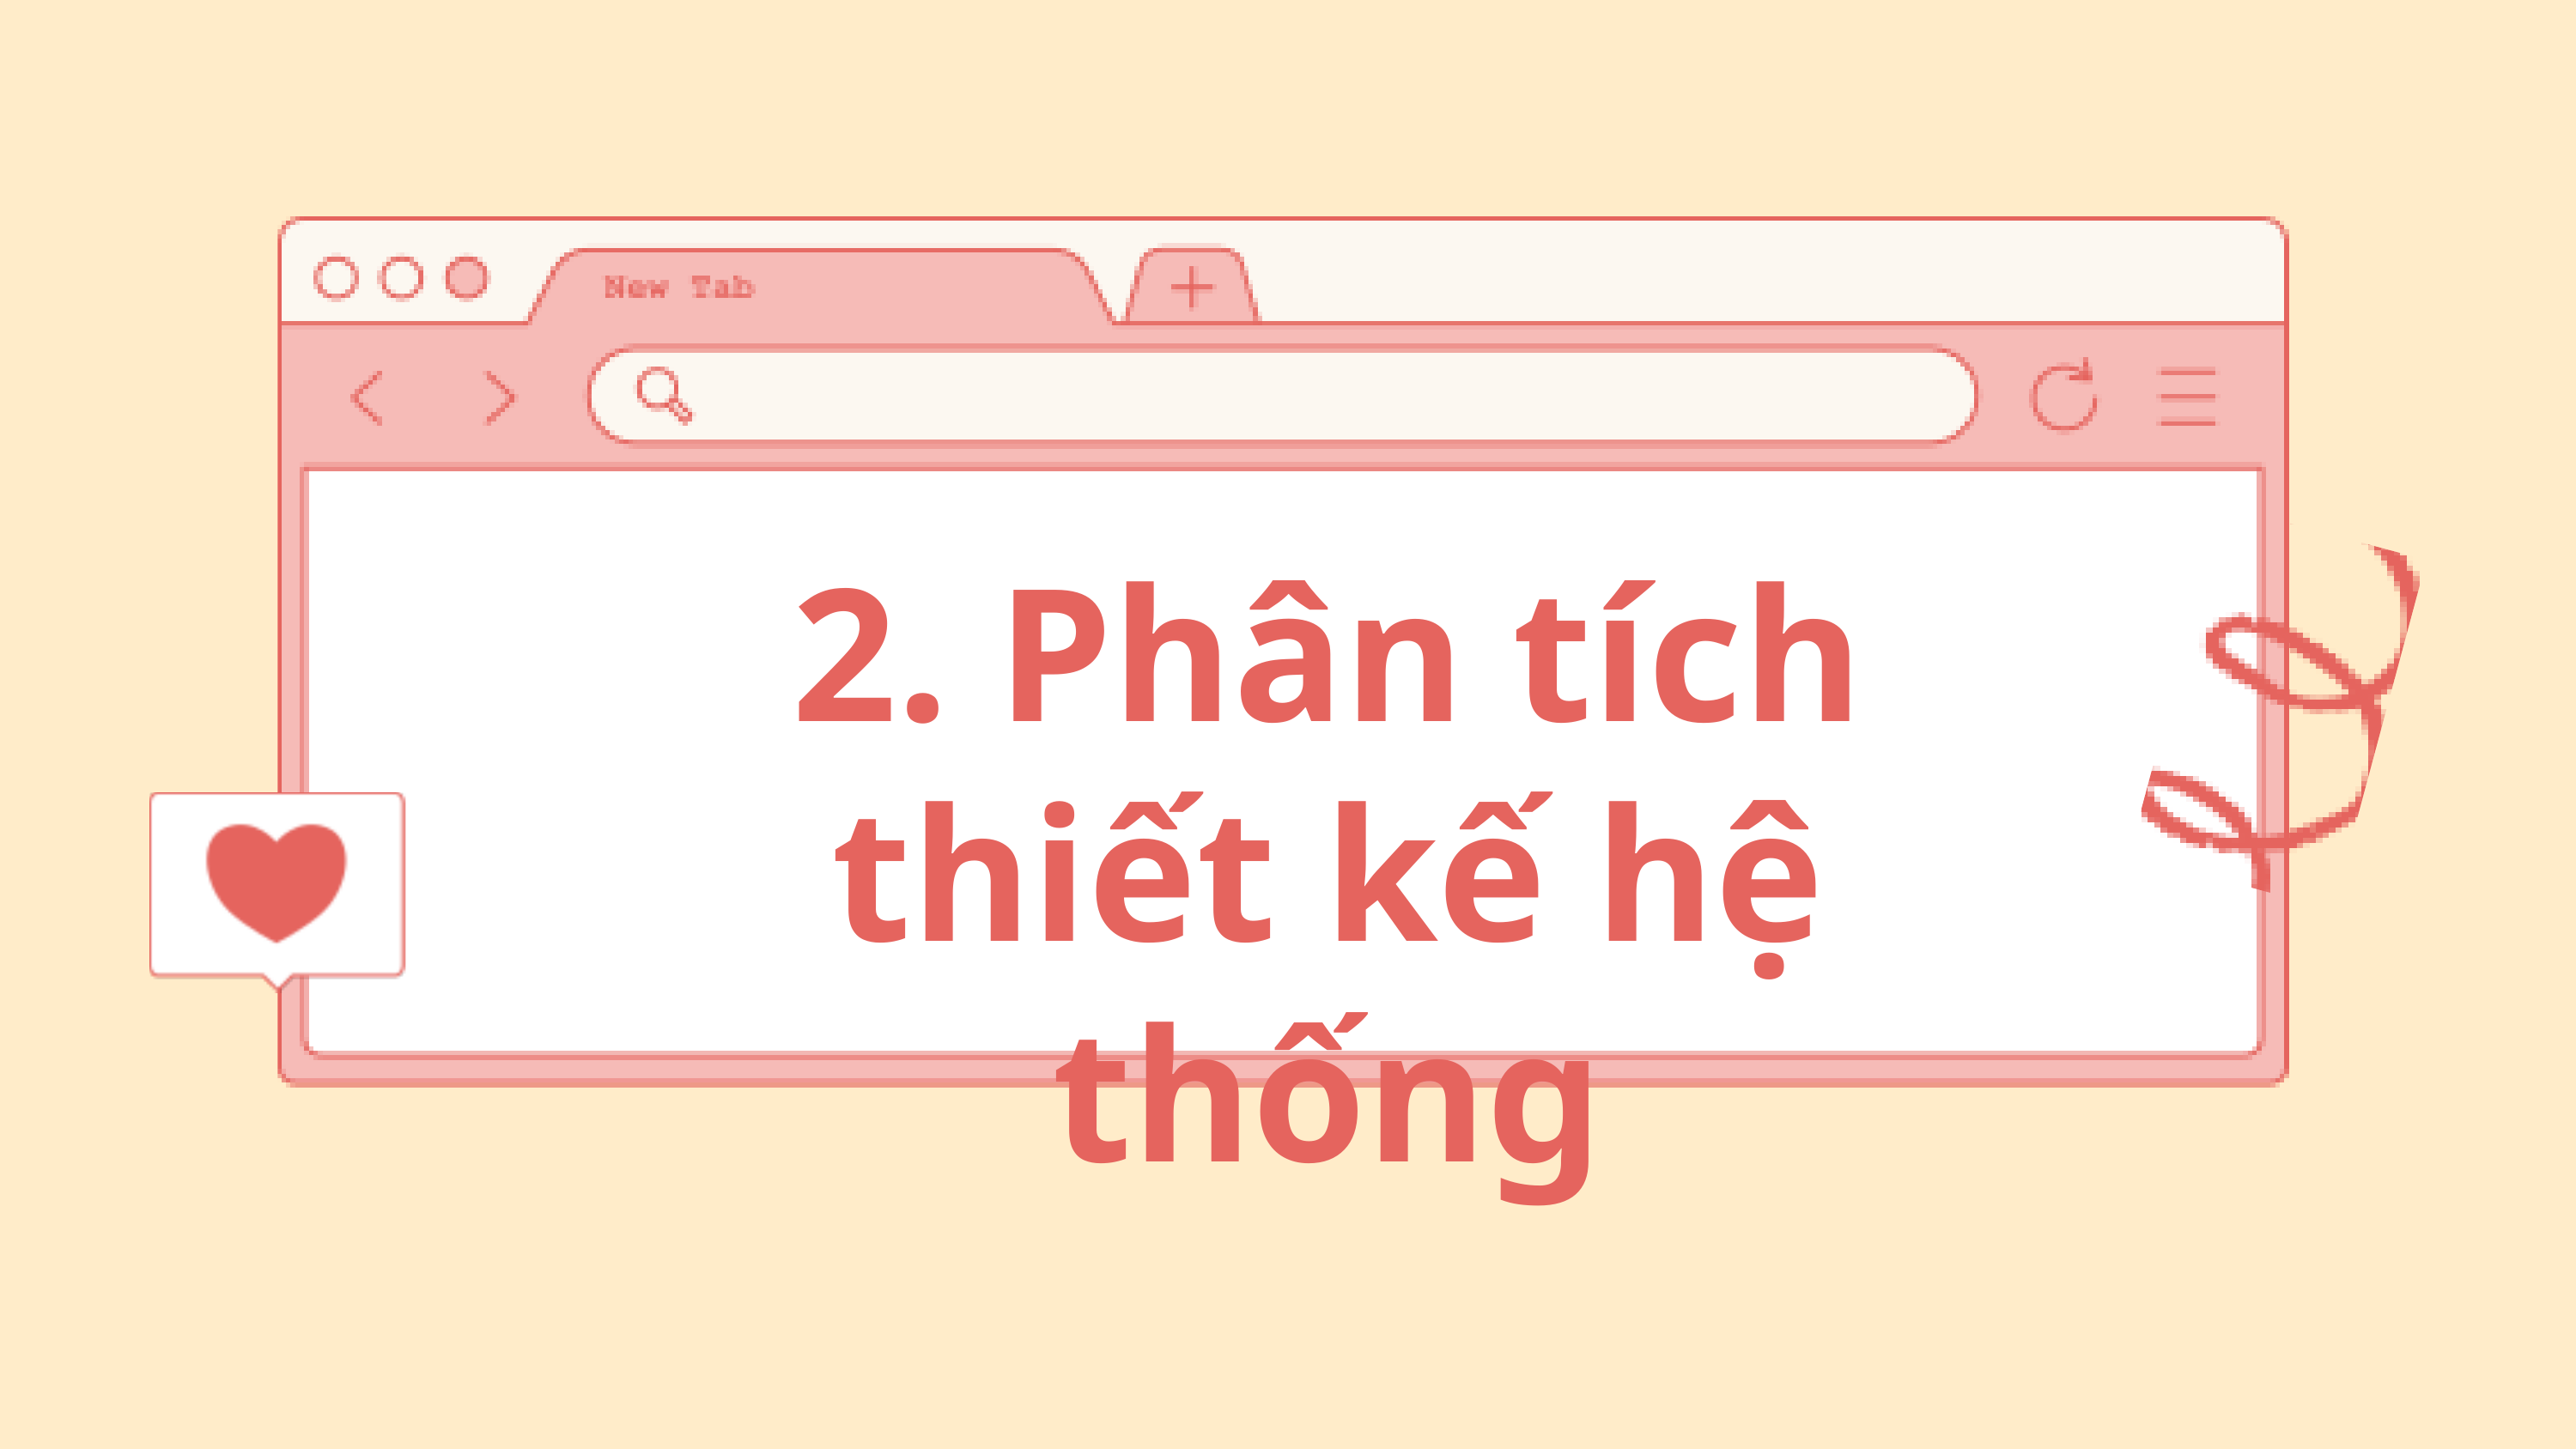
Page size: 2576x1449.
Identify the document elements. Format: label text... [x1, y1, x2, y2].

text_box [2296, 524, 2427, 910]
text_box 2. Phân tích thiết kế hệ thống [580, 1097, 2075, 1199]
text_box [277, 216, 2290, 1088]
text_box [149, 792, 271, 994]
